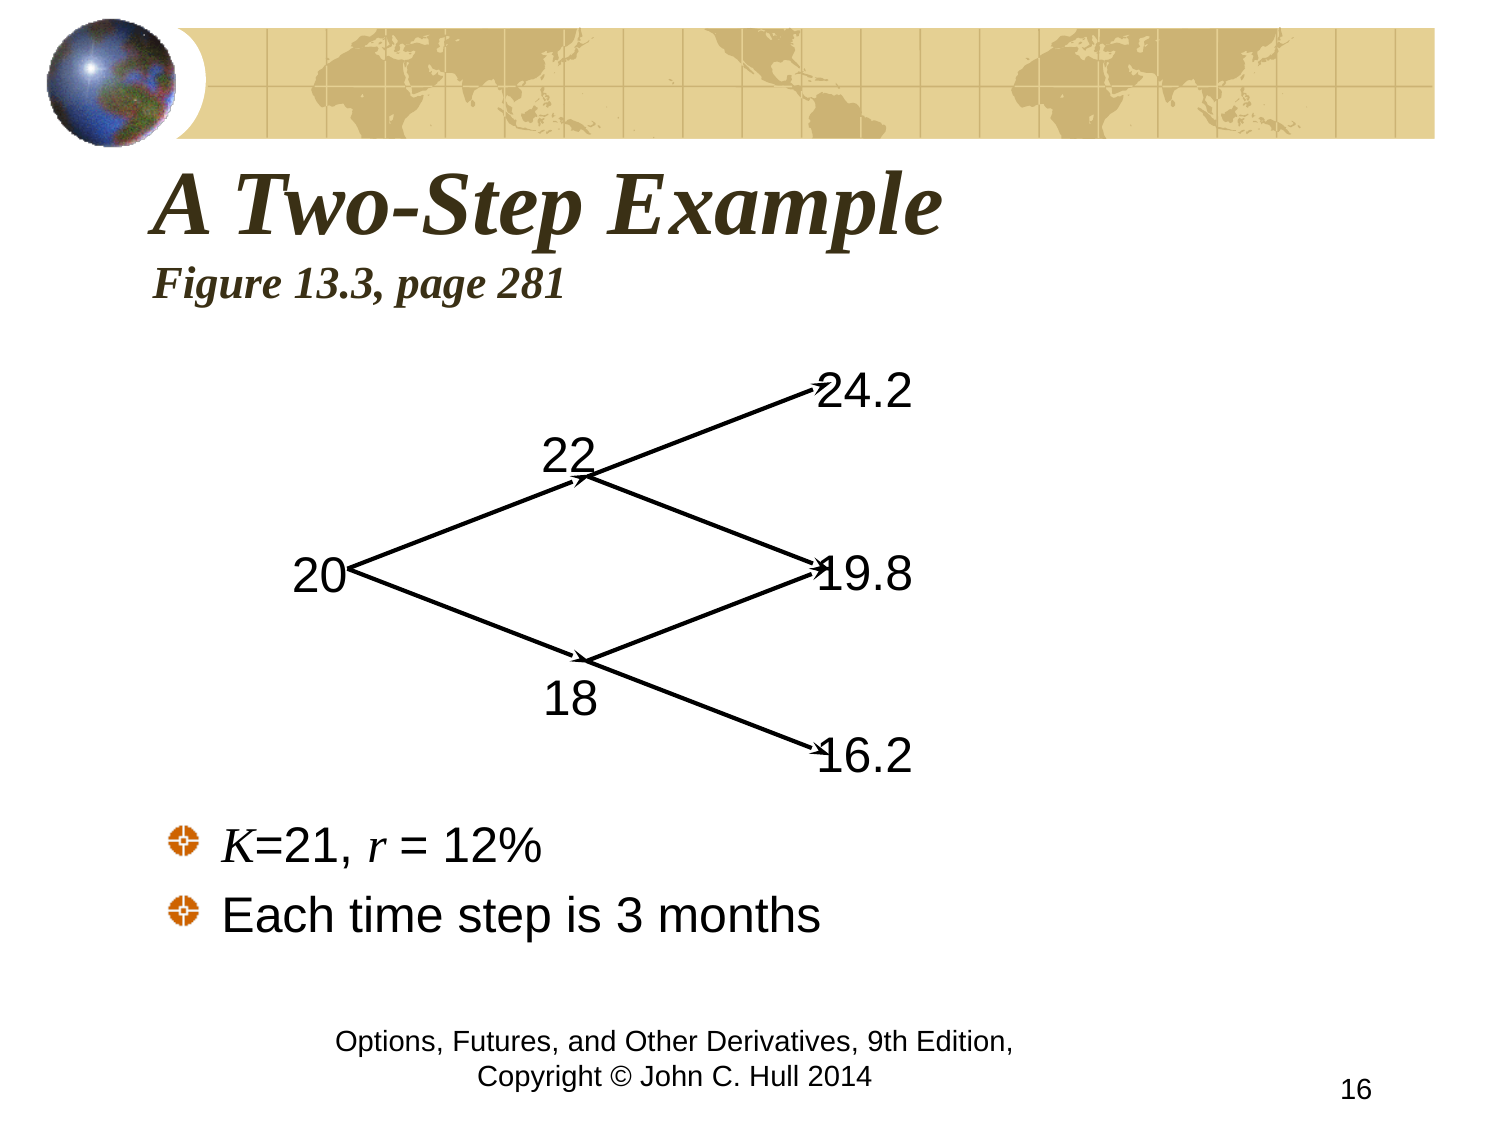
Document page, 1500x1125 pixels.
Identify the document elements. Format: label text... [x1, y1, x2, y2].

title A Two-Step Example Figure 13.3, page 281 [137, 75, 1388, 375]
footer Options, Futures, and Other Derivatives, 9th Edition, Copyright © John C. Hull 2014 [262, 1024, 1088, 1101]
slide_number 16 [1074, 1037, 1388, 1113]
list K=21, r = 12% Each time step is 3 months [150, 200, 1227, 1020]
picture [42, 14, 190, 151]
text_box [287, 349, 913, 776]
picture [165, 824, 201, 860]
picture [165, 894, 201, 930]
